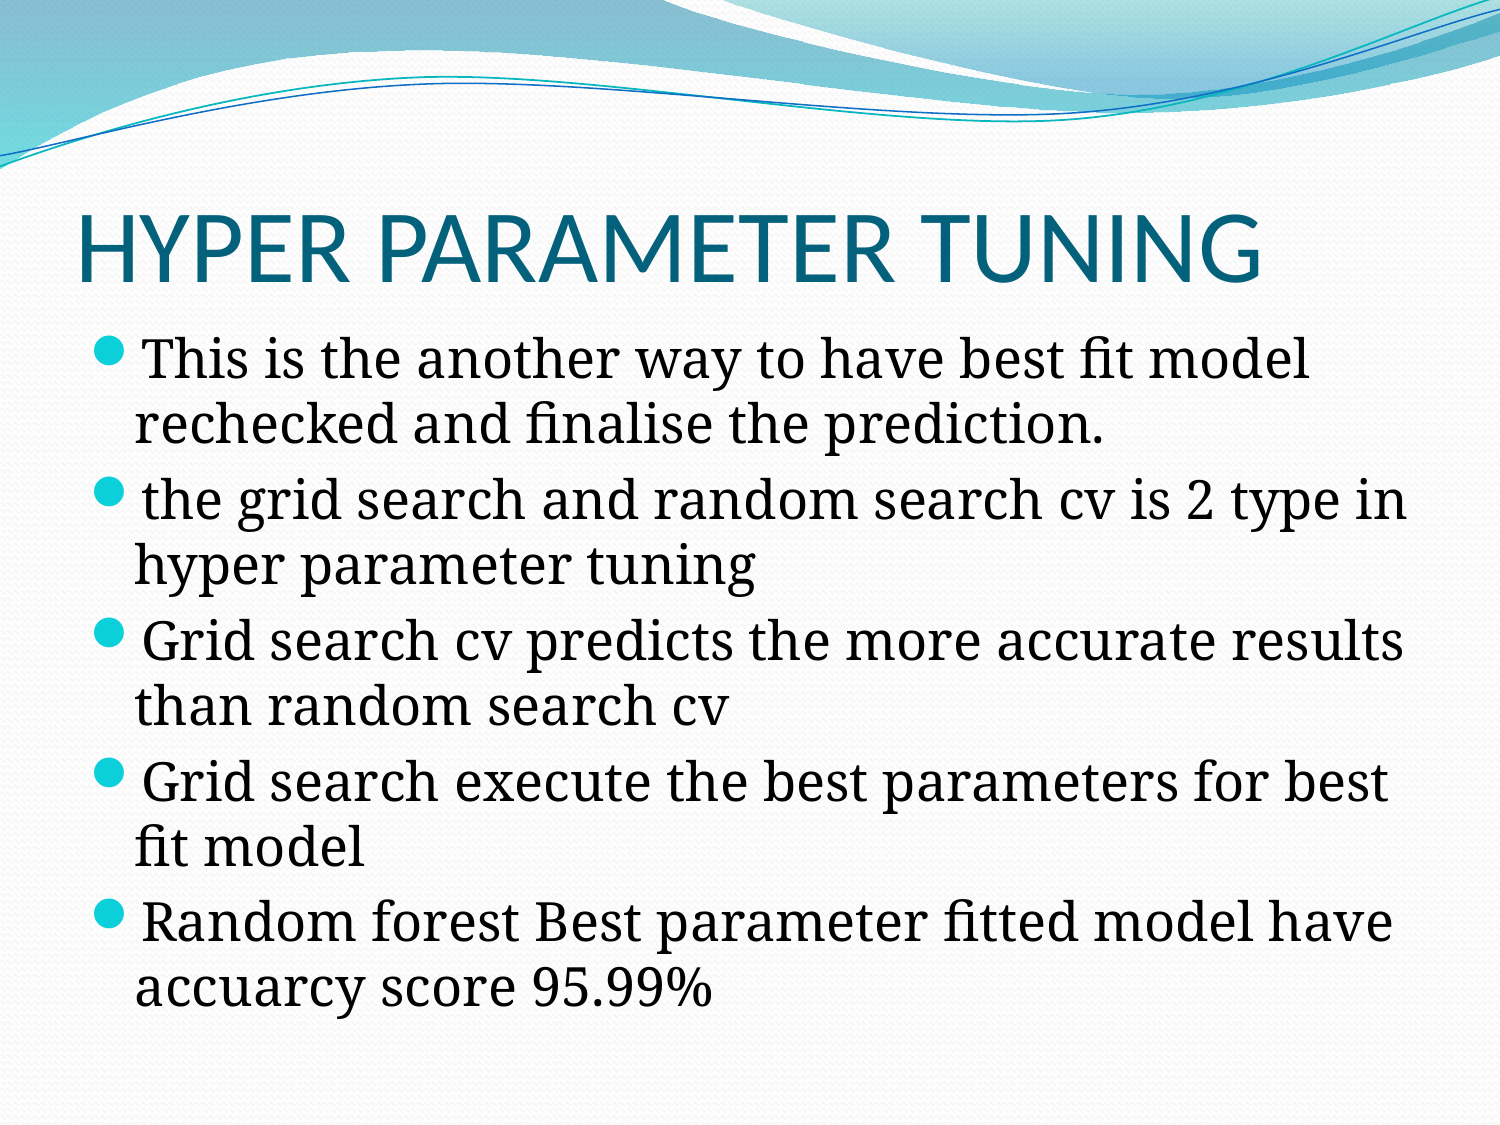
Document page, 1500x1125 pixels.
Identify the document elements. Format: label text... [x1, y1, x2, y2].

title HYPER PARAMETER TUNING [75, 115, 1425, 303]
list This is the another way to have best fit model rechecked and finalise the prediction. the grid search and random search cv is 2 type in hyper parameter tuning Grid search cv predicts the more accurate results than random search cv Grid search execute the best parameters for best fit model Random forest Best parameter fitted model have accuarcy score 95.99% [75, 317, 1425, 1038]
